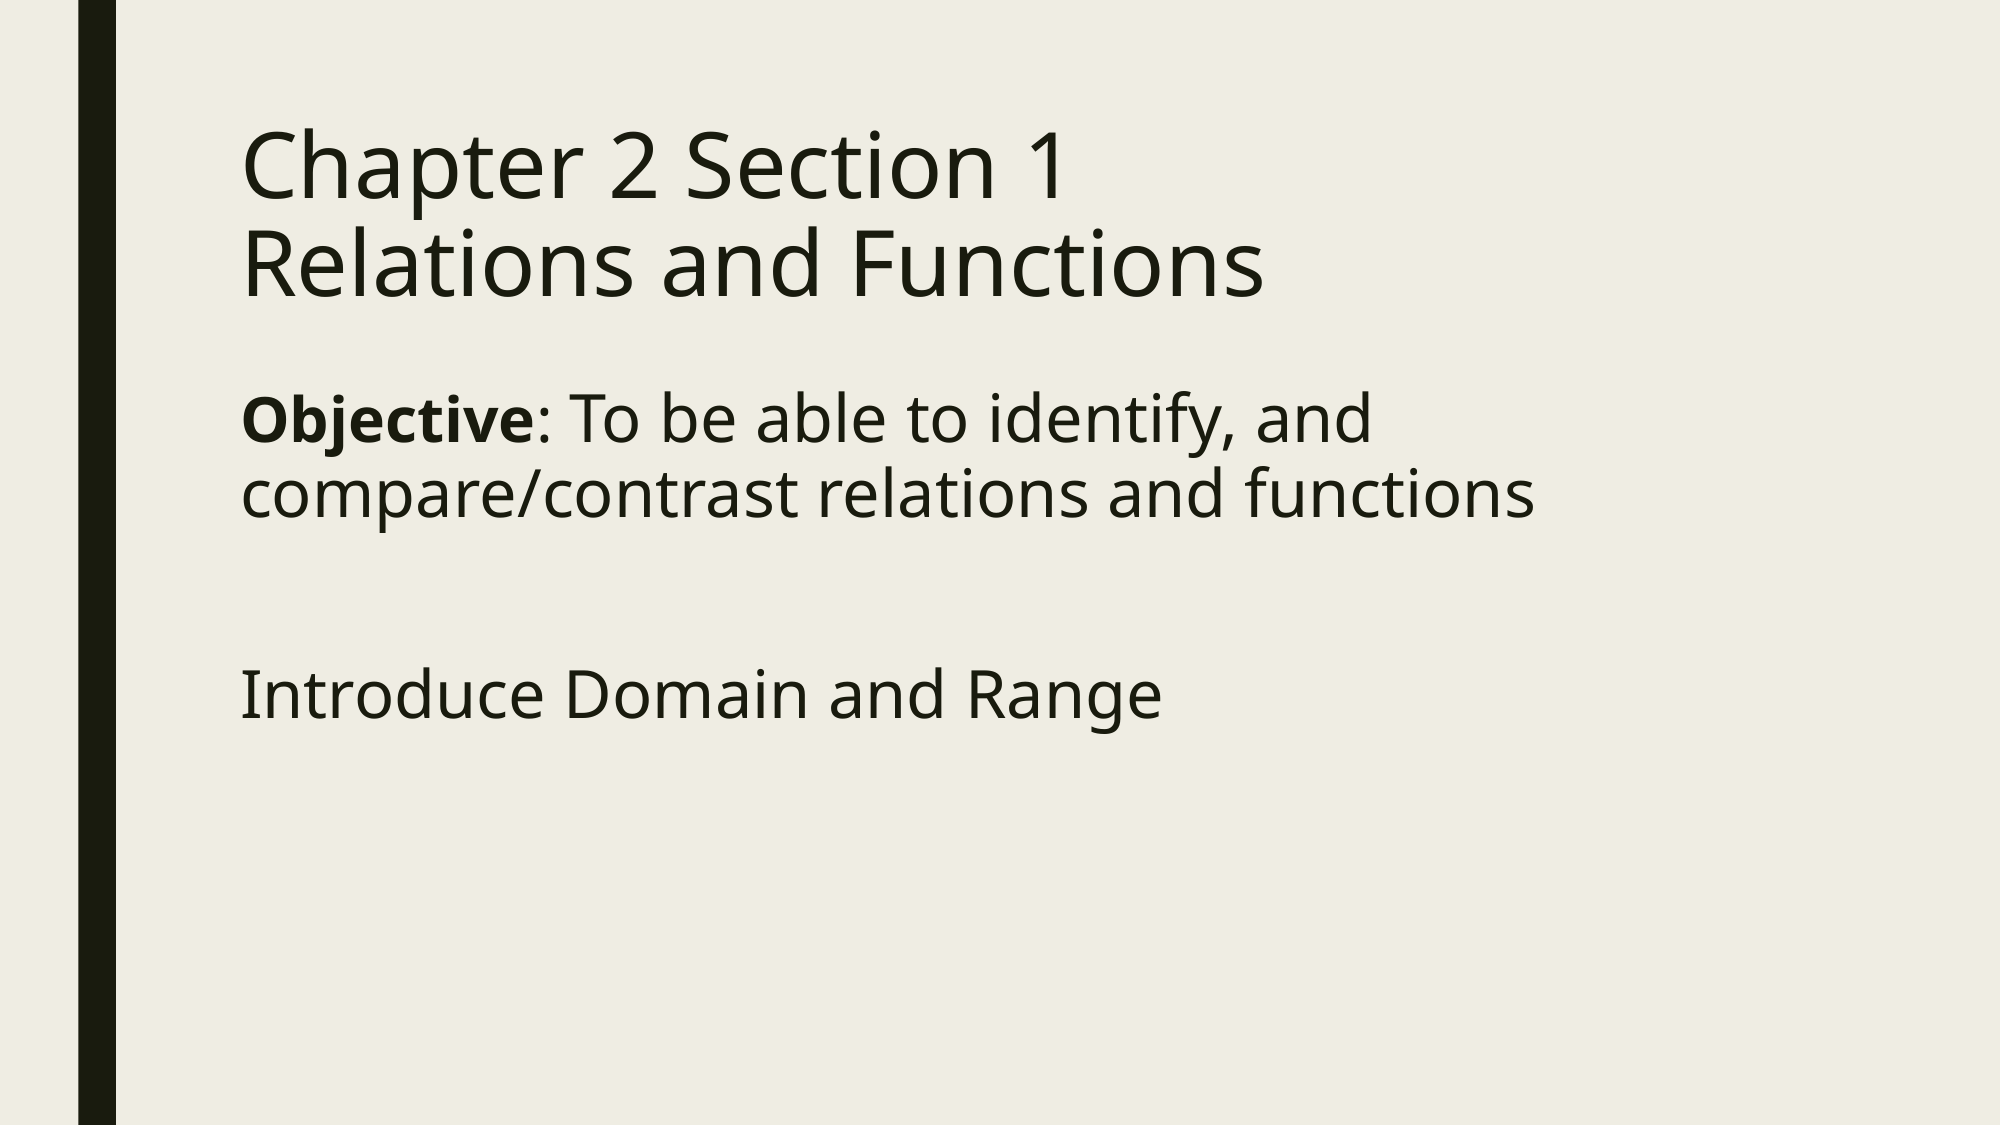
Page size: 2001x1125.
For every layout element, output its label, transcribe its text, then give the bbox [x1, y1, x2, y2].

list Objective: To be able to identify, and compare/contrast relations and functions Introduce Domain and Range [225, 375, 1800, 757]
title Chapter 2 Section 1 Relations and Functions [225, 112, 1800, 357]
